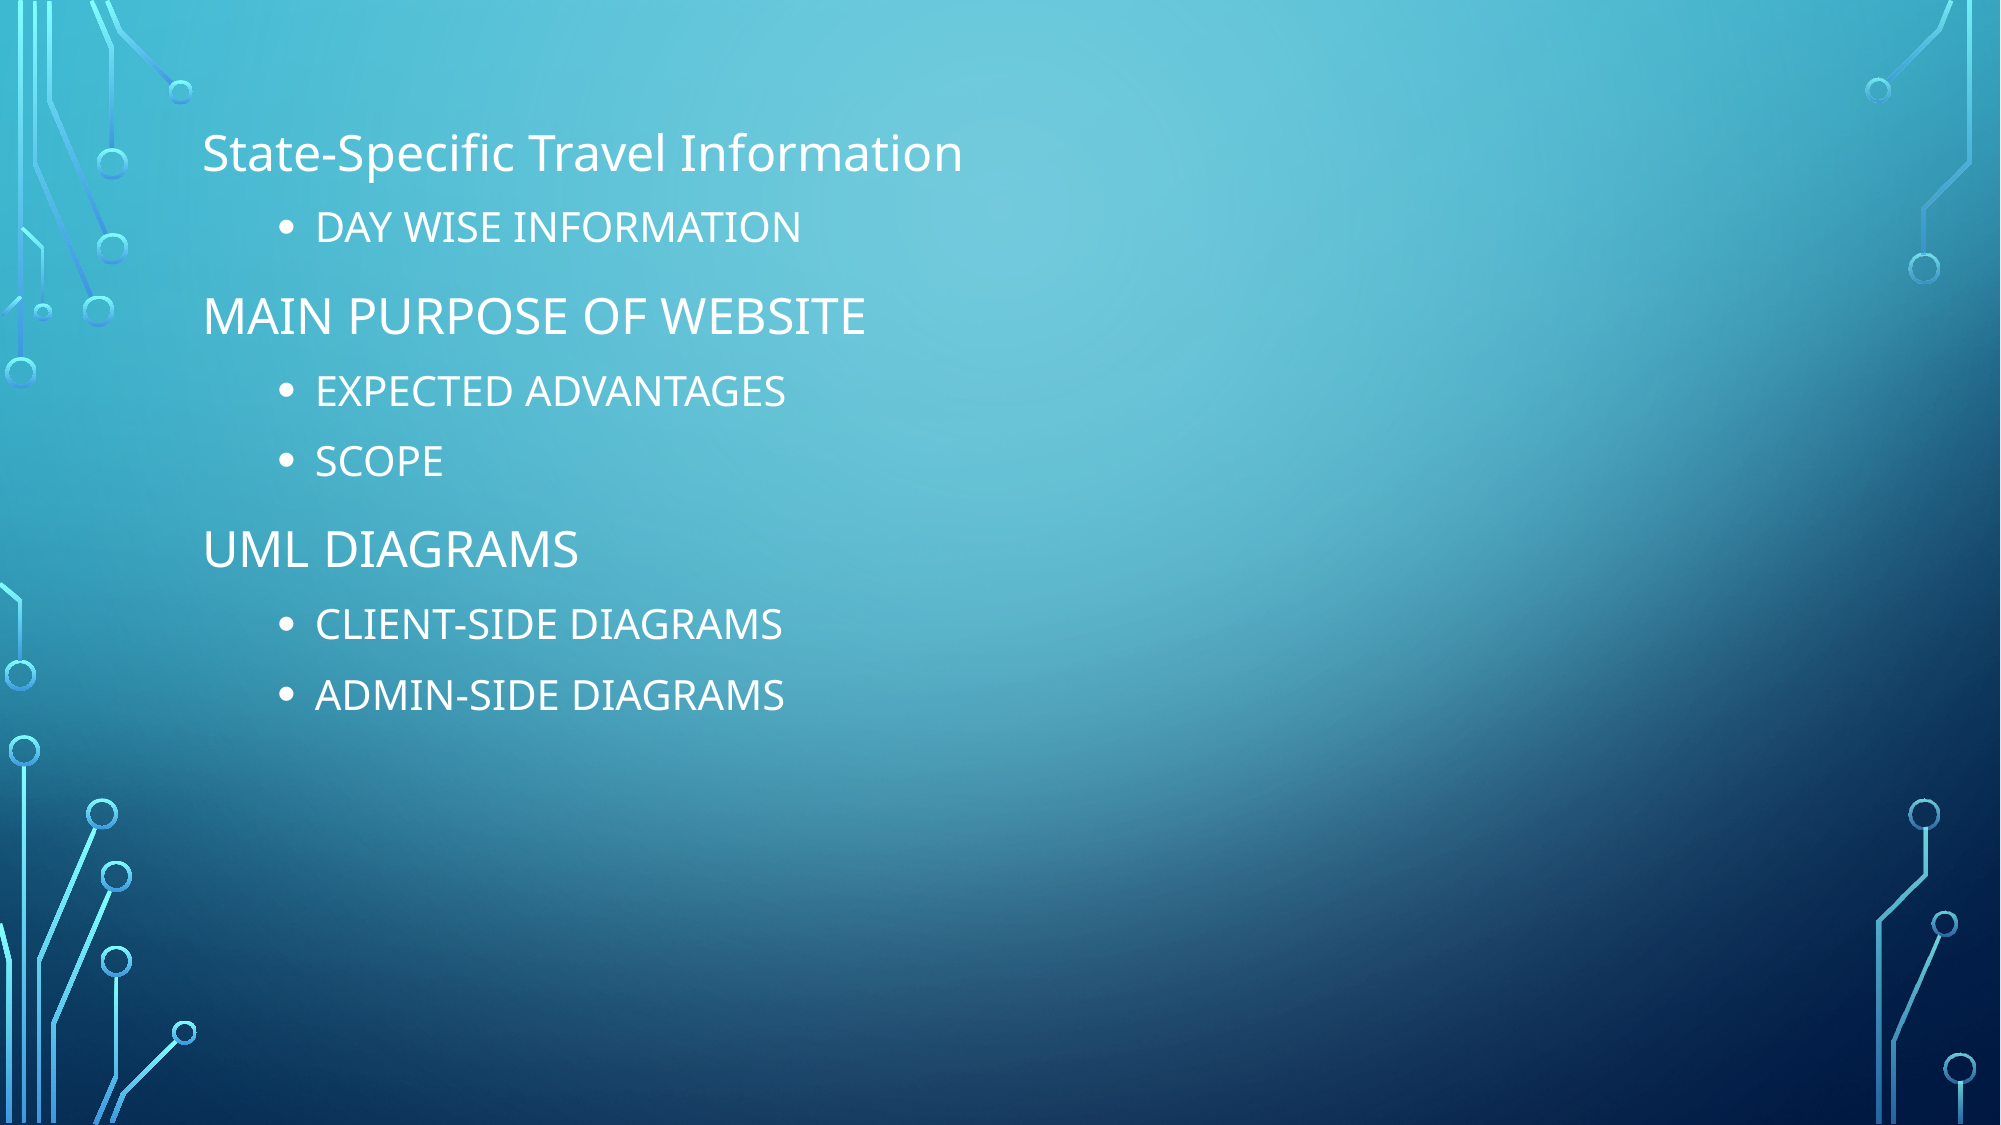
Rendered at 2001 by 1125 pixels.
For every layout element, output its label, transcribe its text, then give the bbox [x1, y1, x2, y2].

list State-Specific Travel Information DAY WISE INFORMATION MAIN PURPOSE OF WEBSITE EXPECTED ADVANTAGES SCOPE UML DIAGRAMS CLIENT-SIDE DIAGRAMS ADMIN-SIDE DIAGRAMS [187, 101, 1813, 950]
